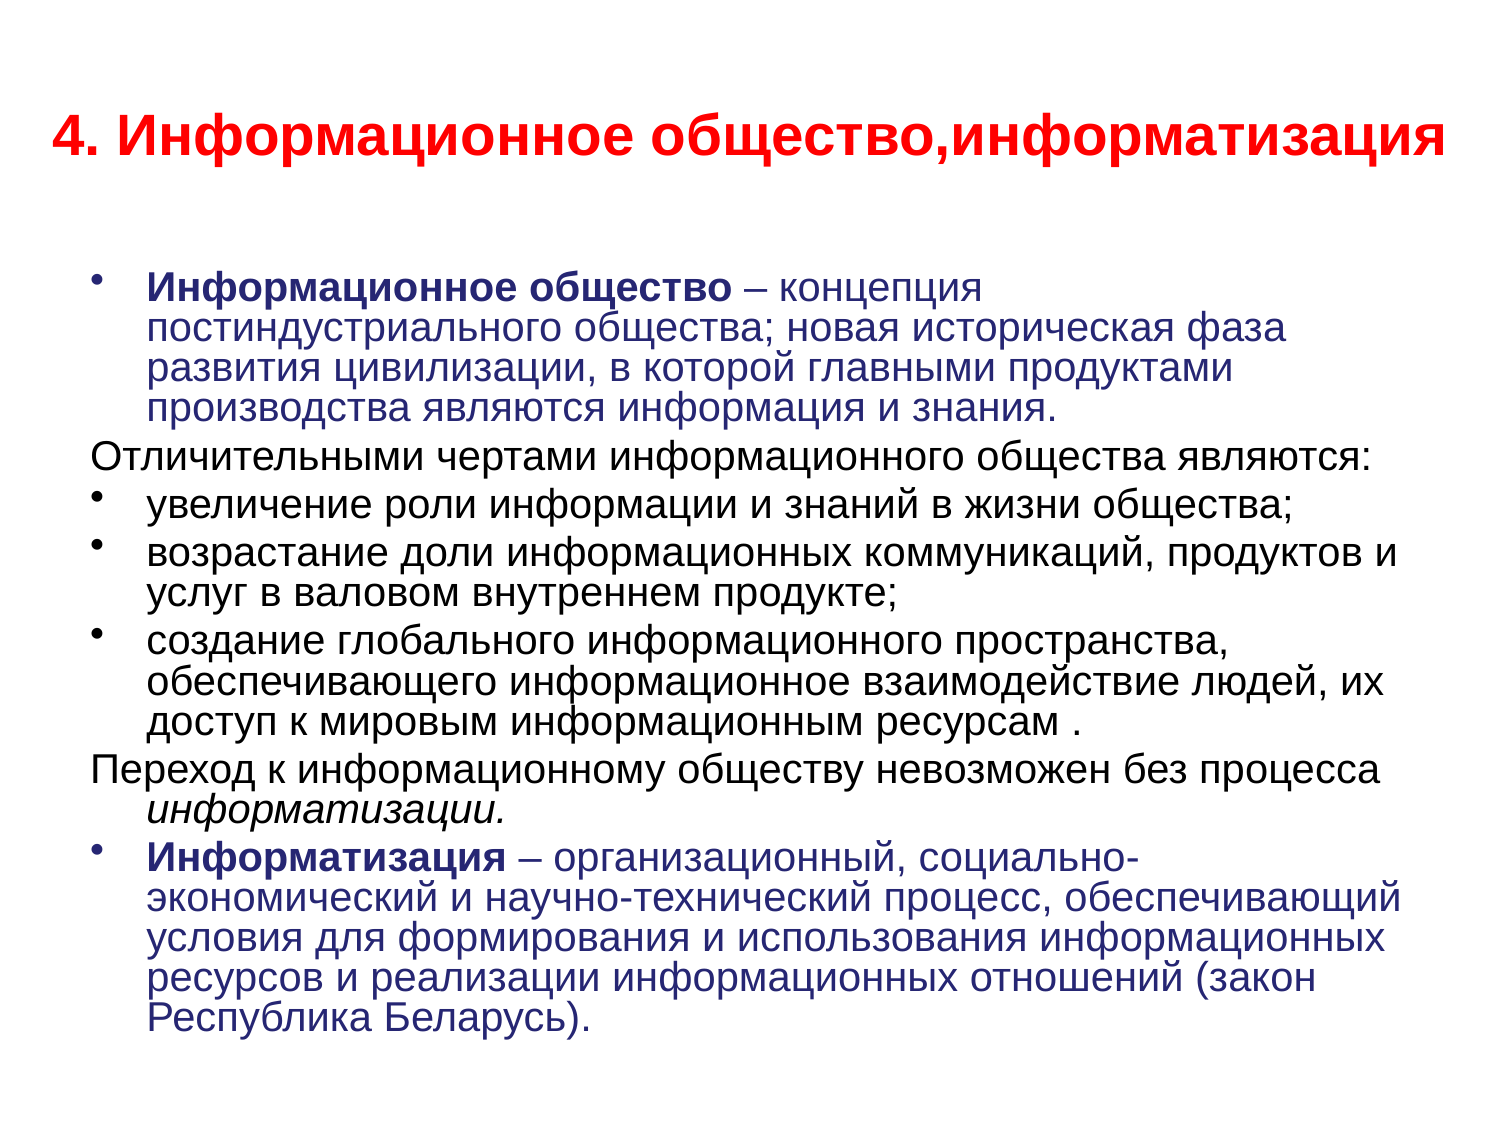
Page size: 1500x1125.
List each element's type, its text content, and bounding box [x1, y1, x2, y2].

list Информационное общество – концепция постиндустриального общества; новая историческая фаза развития цивилизации, в которой главными продуктами производства являются информация и знания. Отличительными чертами информационного общества являются: увеличение роли информации и знаний в жизни общества; возрастание доли информационных коммуникаций, продуктов и услуг в валовом внутреннем продукте; создание глобального информационного пространства, обеспечивающего информационное взаимодействие людей, их доступ к мировым информационным ресурсам . Переход к информационному обществу невозможен без процесса информатизации. Информатизация – организационный, социально-экономический и научно-технический процесс, обеспечивающий условия для формирования и использования информационных ресурсов и реализации информационных отношений (закон Республика Беларусь). [75, 262, 1425, 1090]
title 4. Информационное общество,информатизация [23, 45, 1500, 200]
